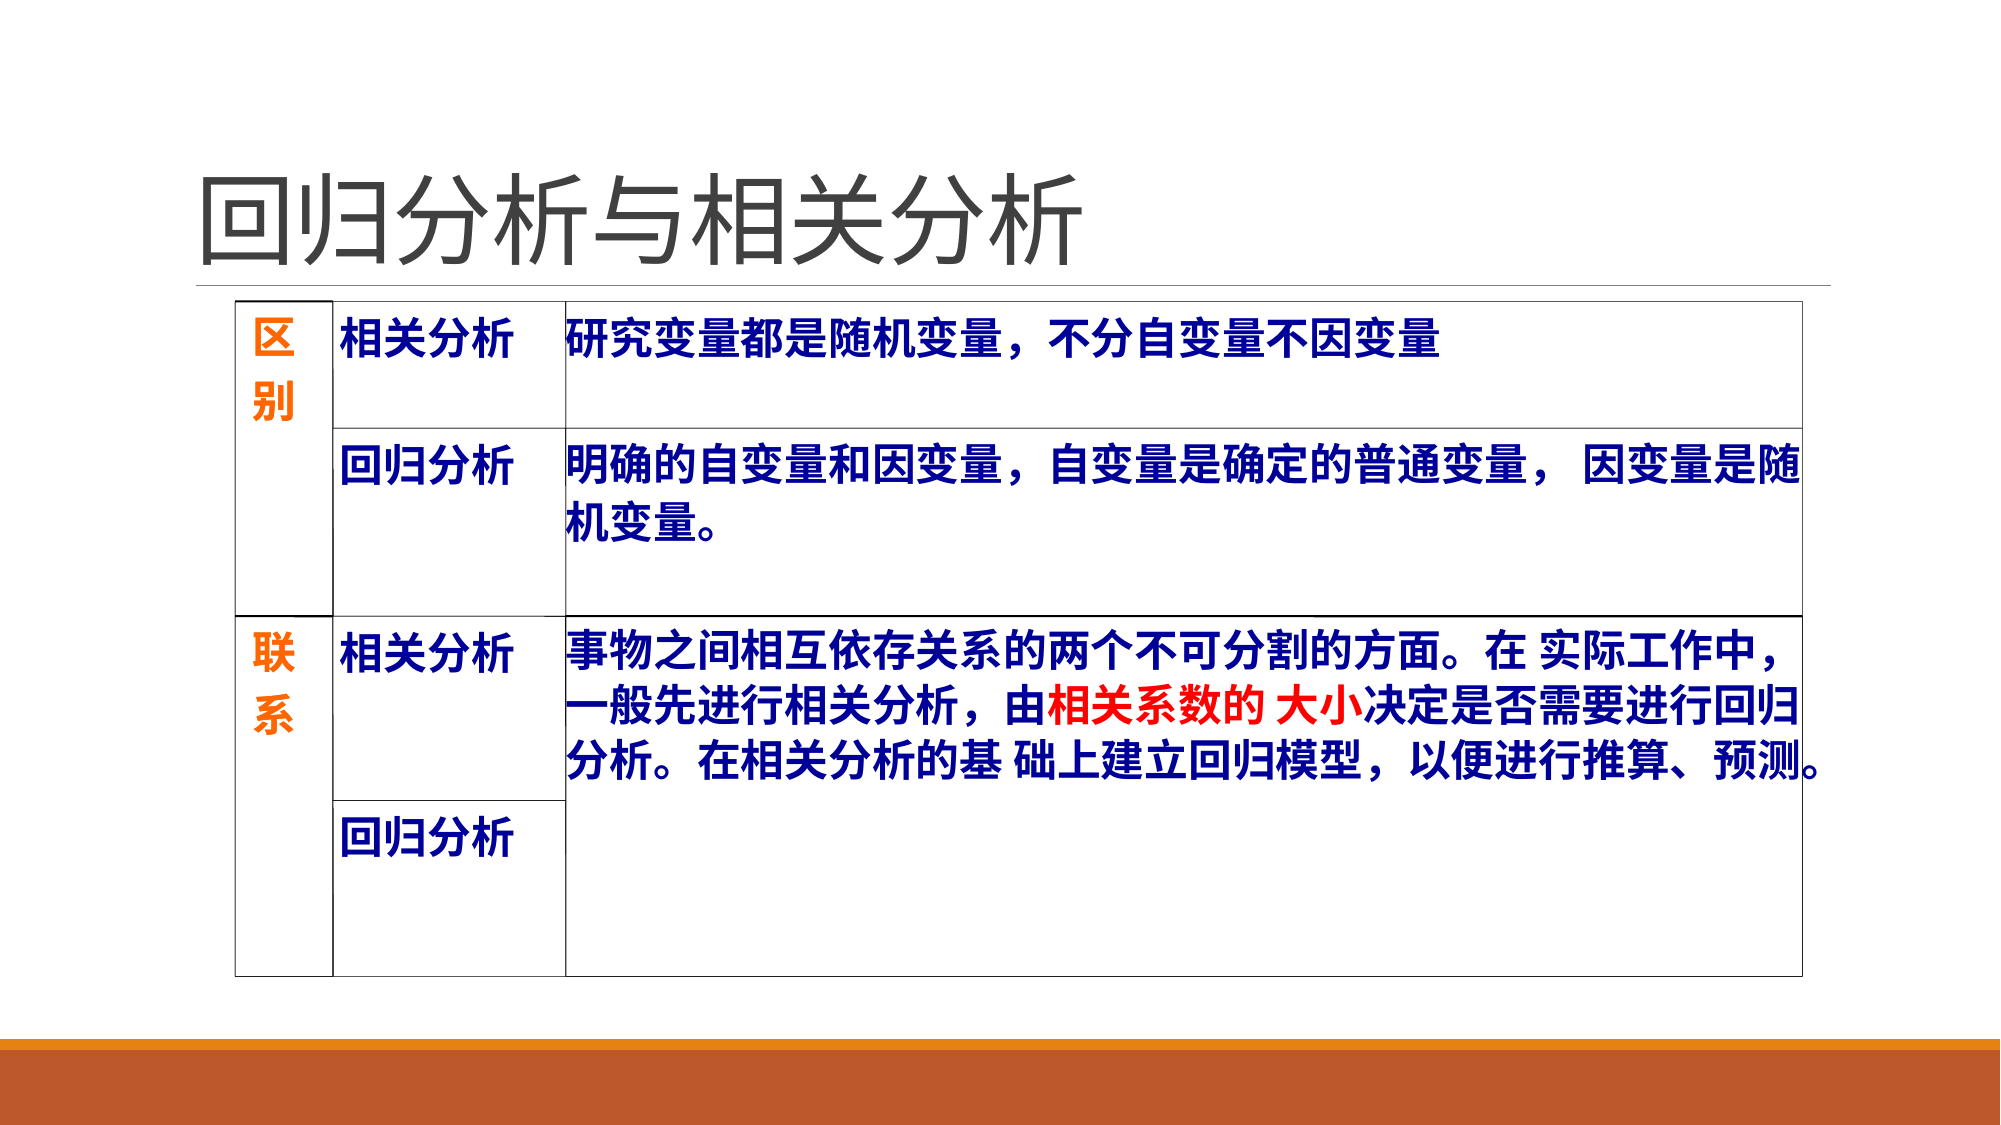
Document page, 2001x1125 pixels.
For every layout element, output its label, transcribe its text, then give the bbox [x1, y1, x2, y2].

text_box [234, 300, 1804, 977]
title 回归分析与相关分析 [180, 47, 1830, 285]
